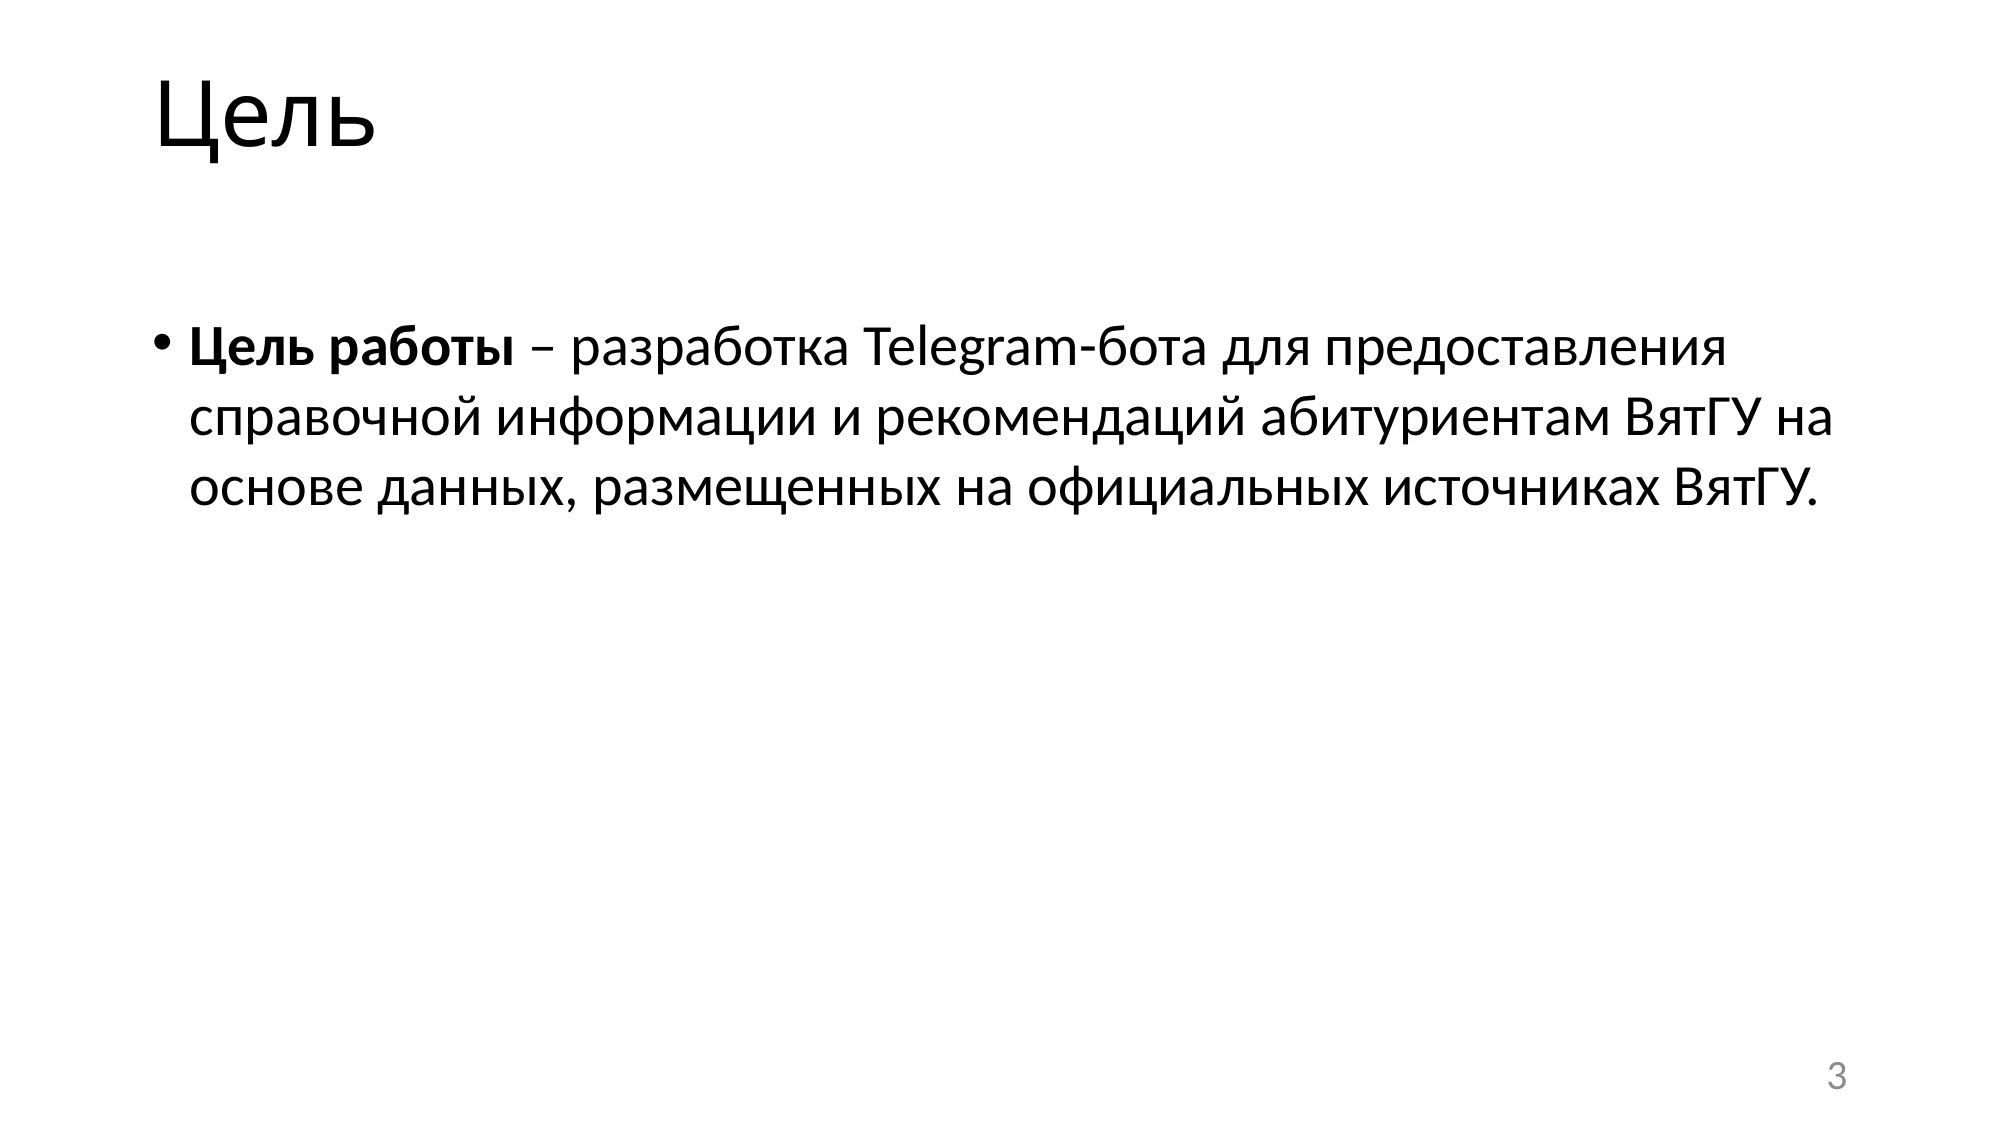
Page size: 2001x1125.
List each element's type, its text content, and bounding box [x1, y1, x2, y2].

title Цель [137, 59, 1863, 278]
slide_number 3 [1412, 1042, 1863, 1103]
list Цель работы – разработка Telegram-бота для предоставления справочной информации и рекомендаций абитуриентам ВятГУ на основе данных, размещенных на официальных источниках ВятГУ. [137, 299, 1863, 1014]
